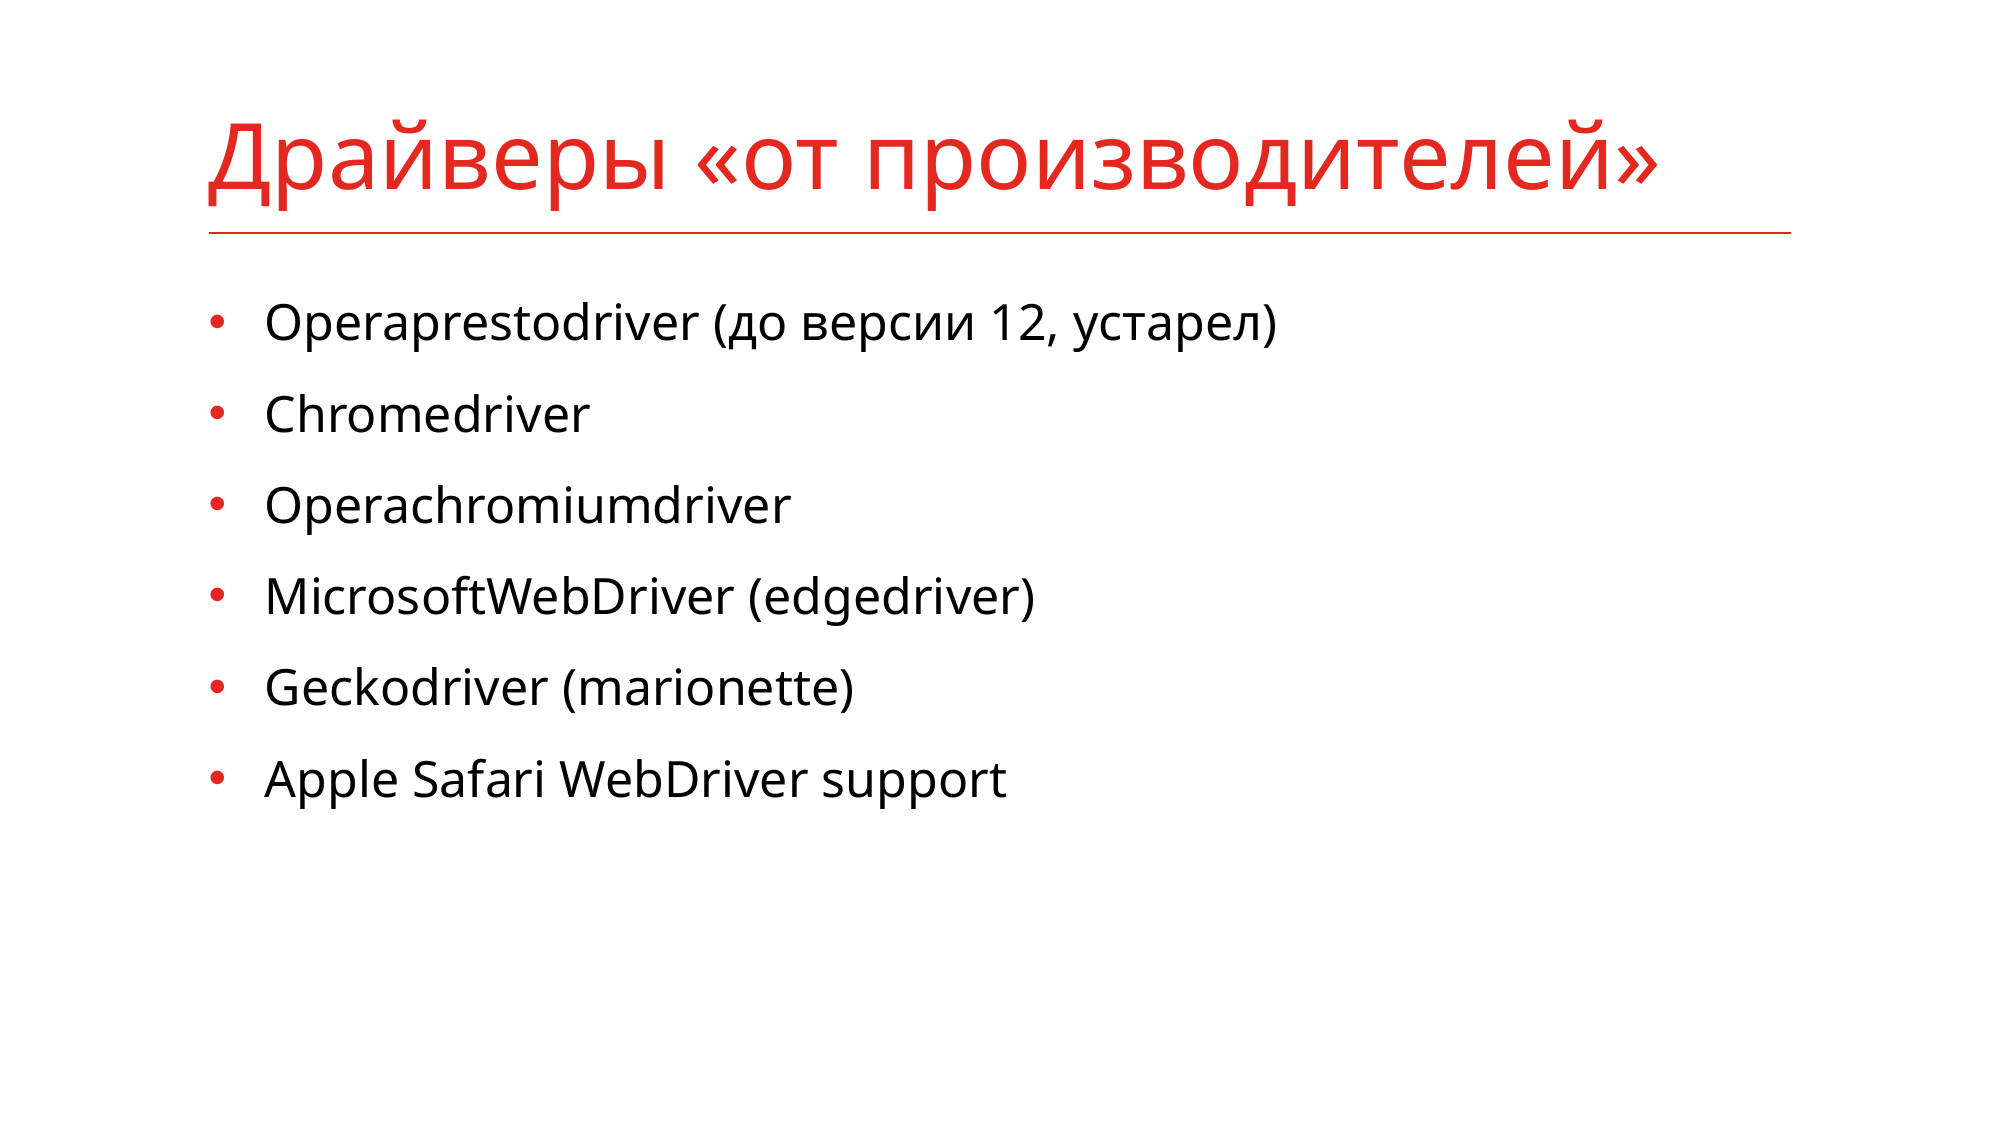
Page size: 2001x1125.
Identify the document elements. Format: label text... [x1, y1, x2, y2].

list Operaprestodriver (до версии 12, устарел) Chromedriver Operachromiumdriver MicrosoftWebDriver (edgedriver) Geckodriver (marionette) Apple Safari WebDriver support [208, 290, 1792, 1071]
title Драйверы «от производителей» [208, 54, 1792, 232]
